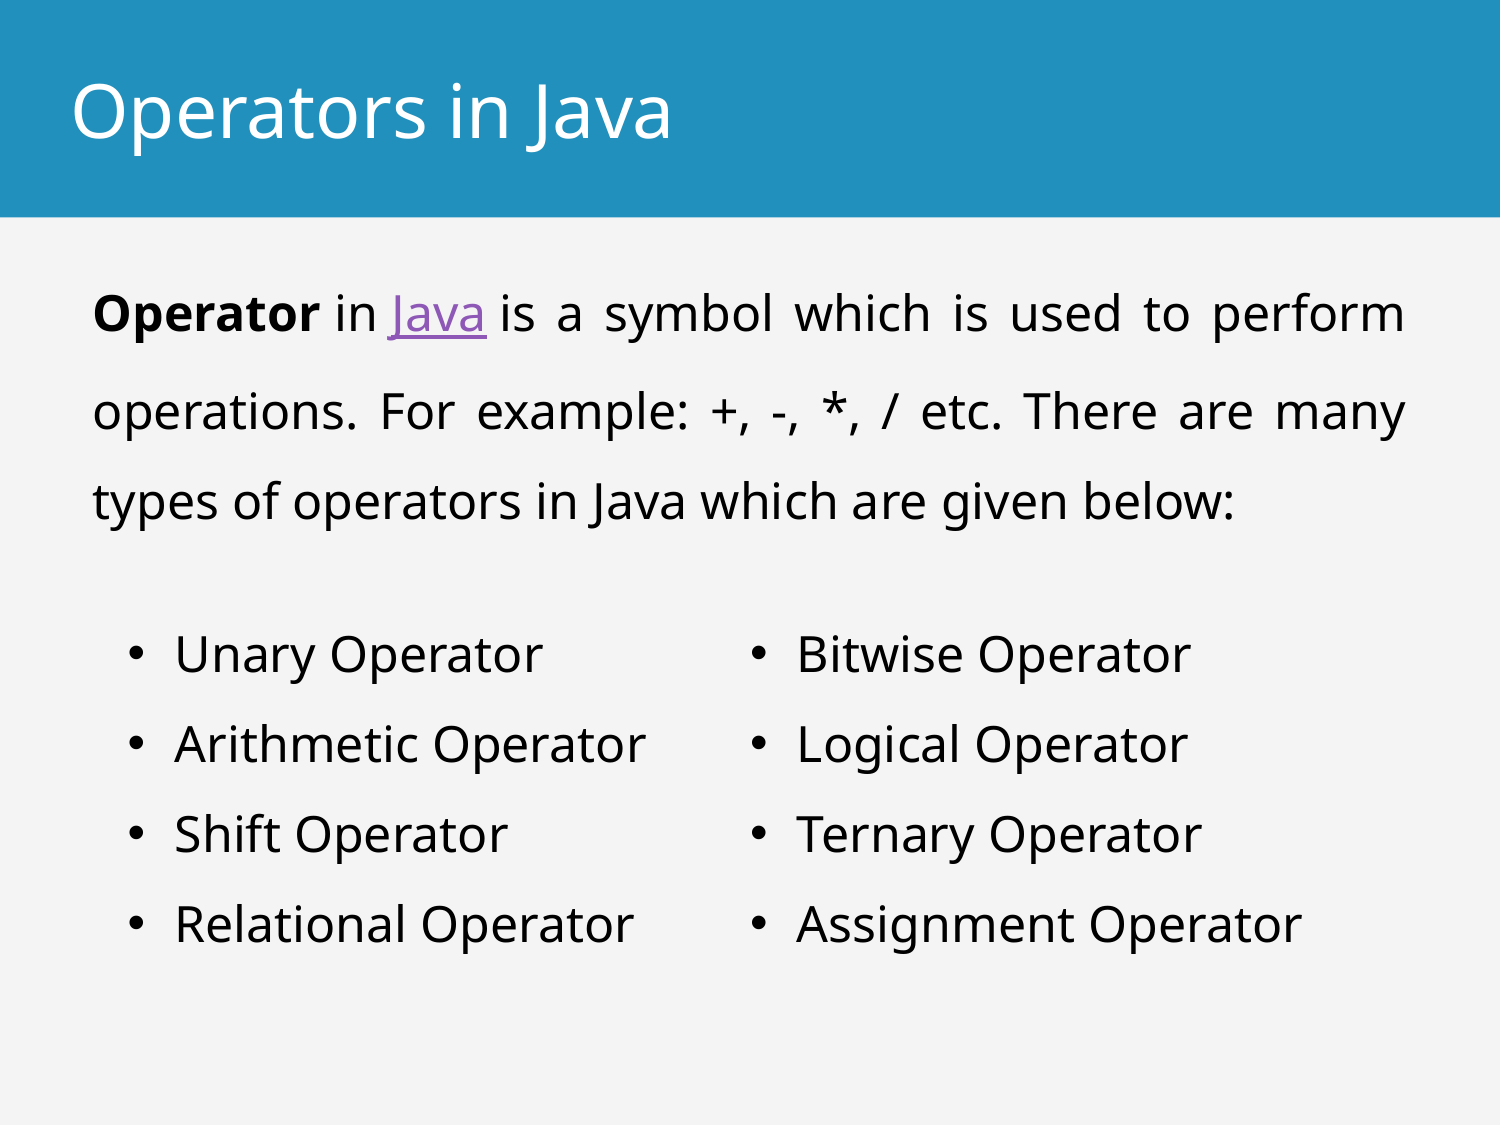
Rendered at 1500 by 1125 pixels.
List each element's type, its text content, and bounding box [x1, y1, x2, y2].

list Operator in Java is a symbol which is used to perform operations. For example: +, -, *, / etc. There are many types of operators in Java which are given below: [78, 239, 1422, 563]
title Operators in Java [55, 0, 1350, 218]
text_box Unary Operator Arithmetic Operator Shift Operator Relational Operator Bitwise Operator Logical Operator Ternary Operator Assignment Operator [112, 585, 1387, 1002]
